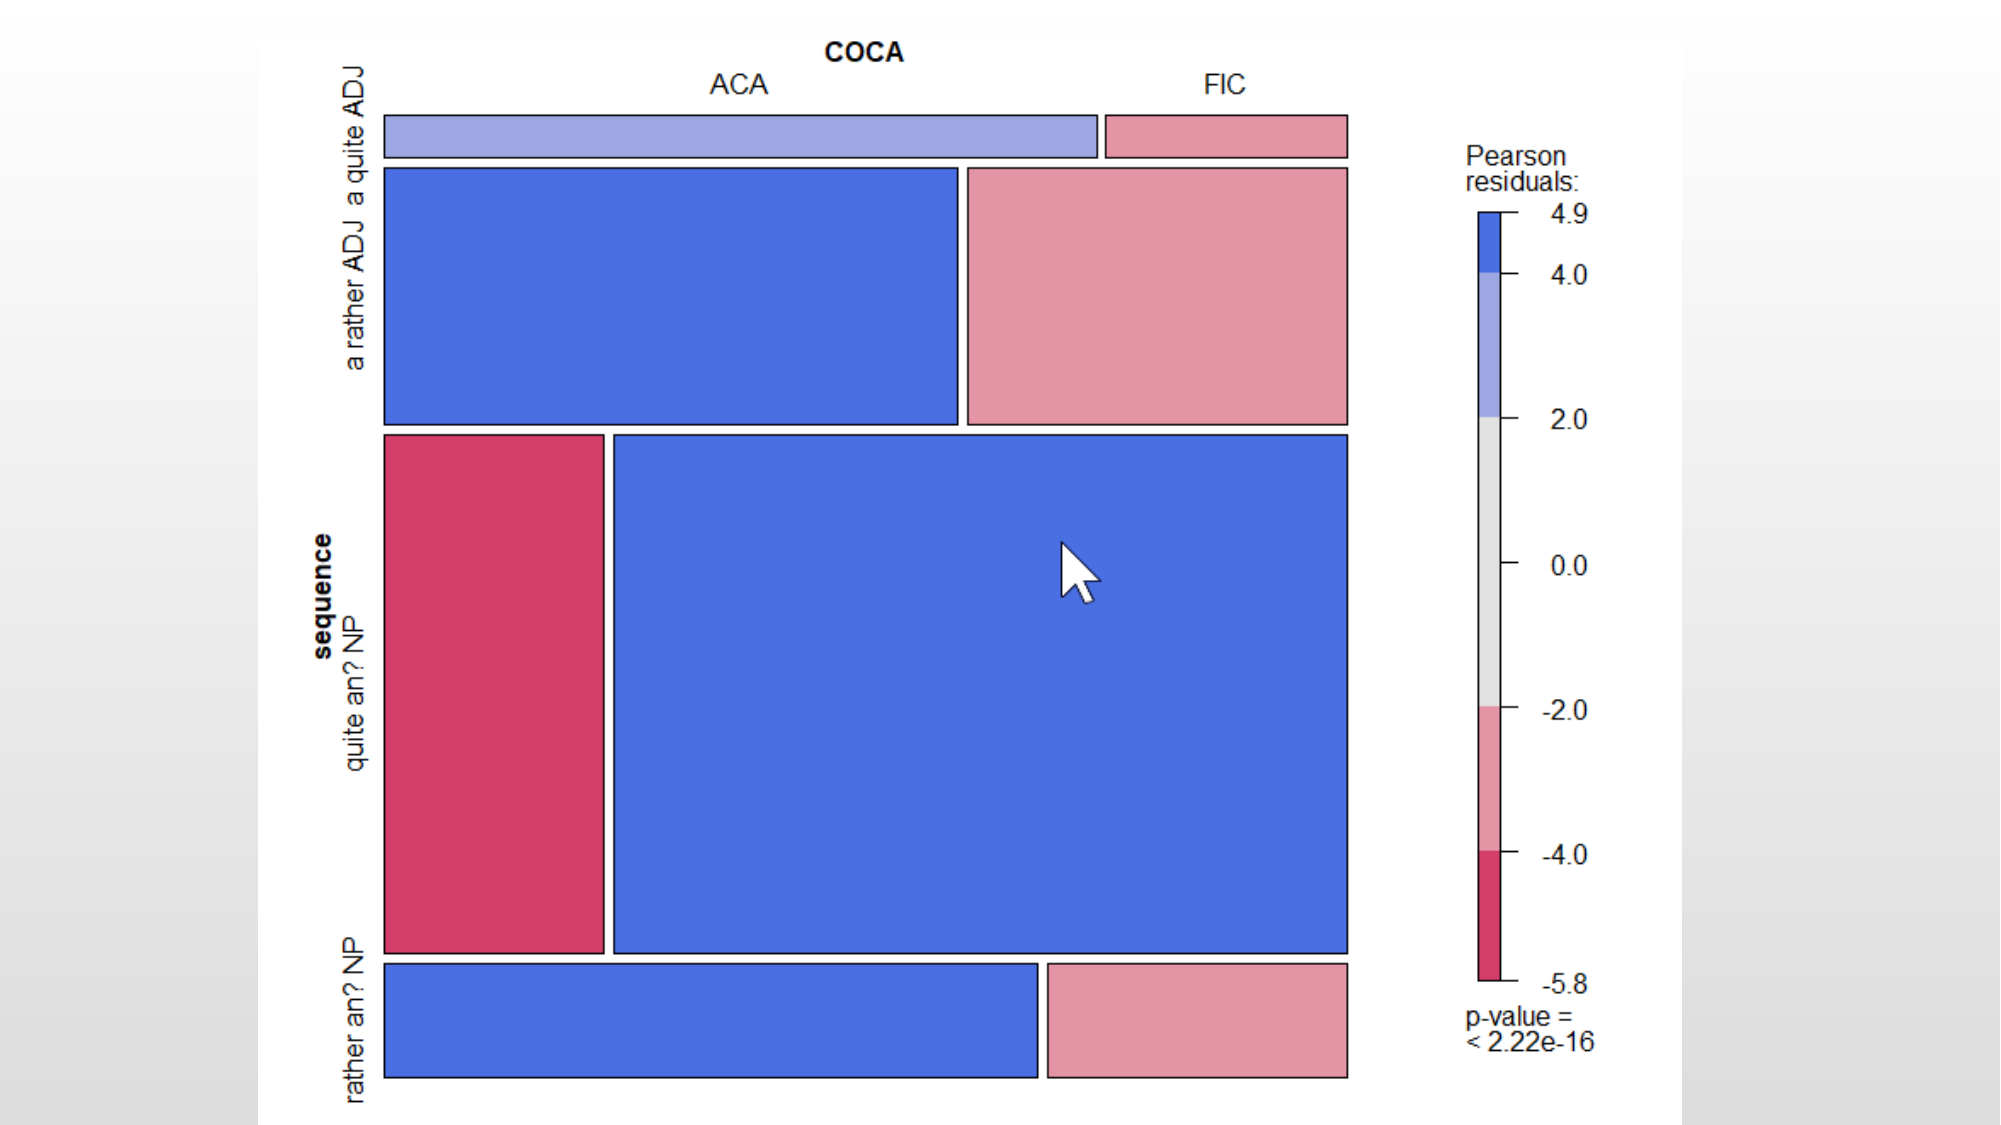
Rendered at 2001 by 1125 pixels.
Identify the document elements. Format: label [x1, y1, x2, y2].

picture [258, 40, 1682, 1125]
